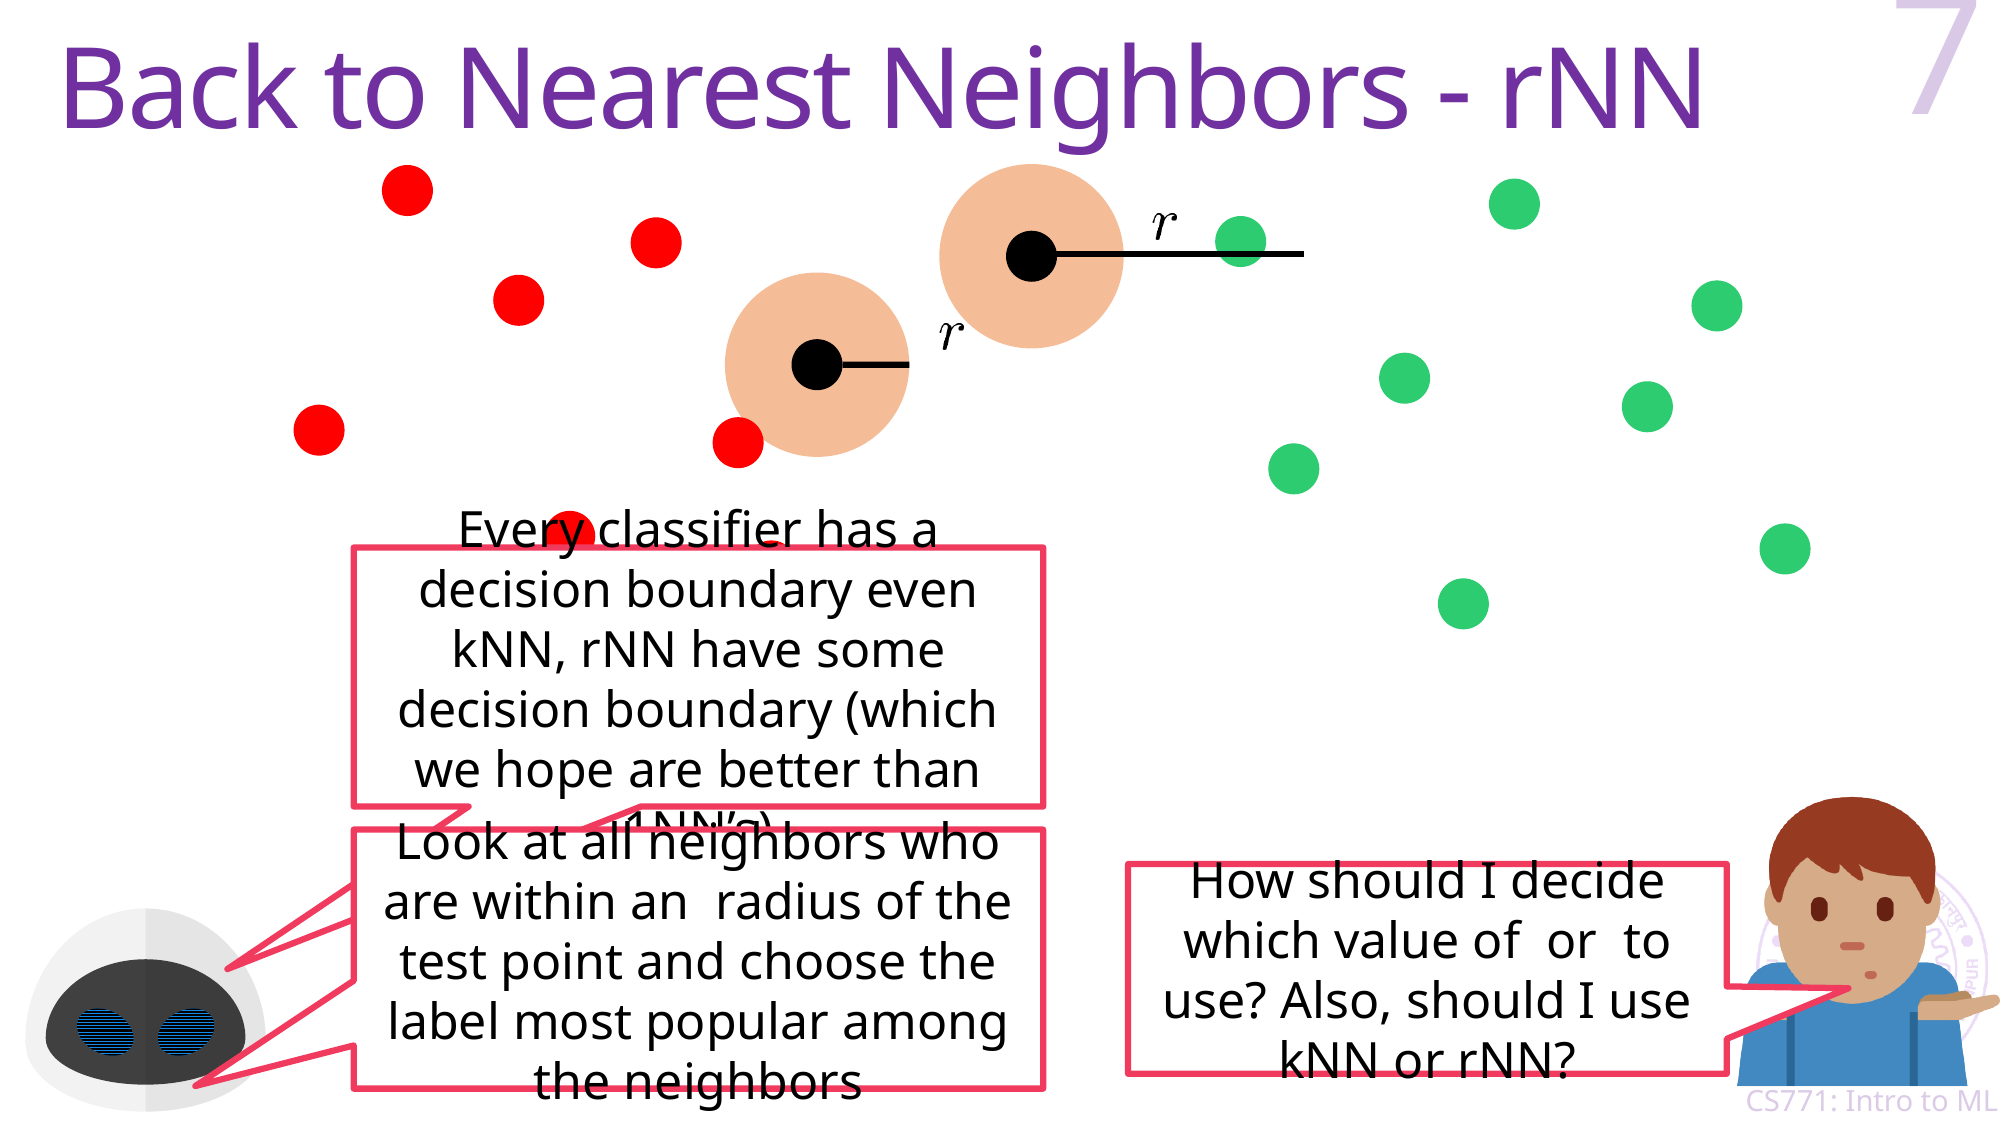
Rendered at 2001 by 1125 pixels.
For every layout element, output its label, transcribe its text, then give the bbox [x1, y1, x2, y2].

text_box Every classifier has a decision boundary even kNN, rNN have some decision boundary (which we hope are better than 1NN’s) [267, 885, 350, 955]
text_box Every classifier has a decision boundary even kNN, rNN have some decision boundary (which we hope are better than 1NN’s) [352, 630, 1045, 826]
slide_number 7 [1520, 6, 2000, 183]
picture [939, 323, 964, 351]
picture [1704, 793, 2000, 1089]
title Back to Nearest Neighbors - rNN [41, 5, 1945, 183]
picture [1152, 213, 1177, 240]
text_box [24, 908, 267, 1112]
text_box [293, 164, 1811, 630]
